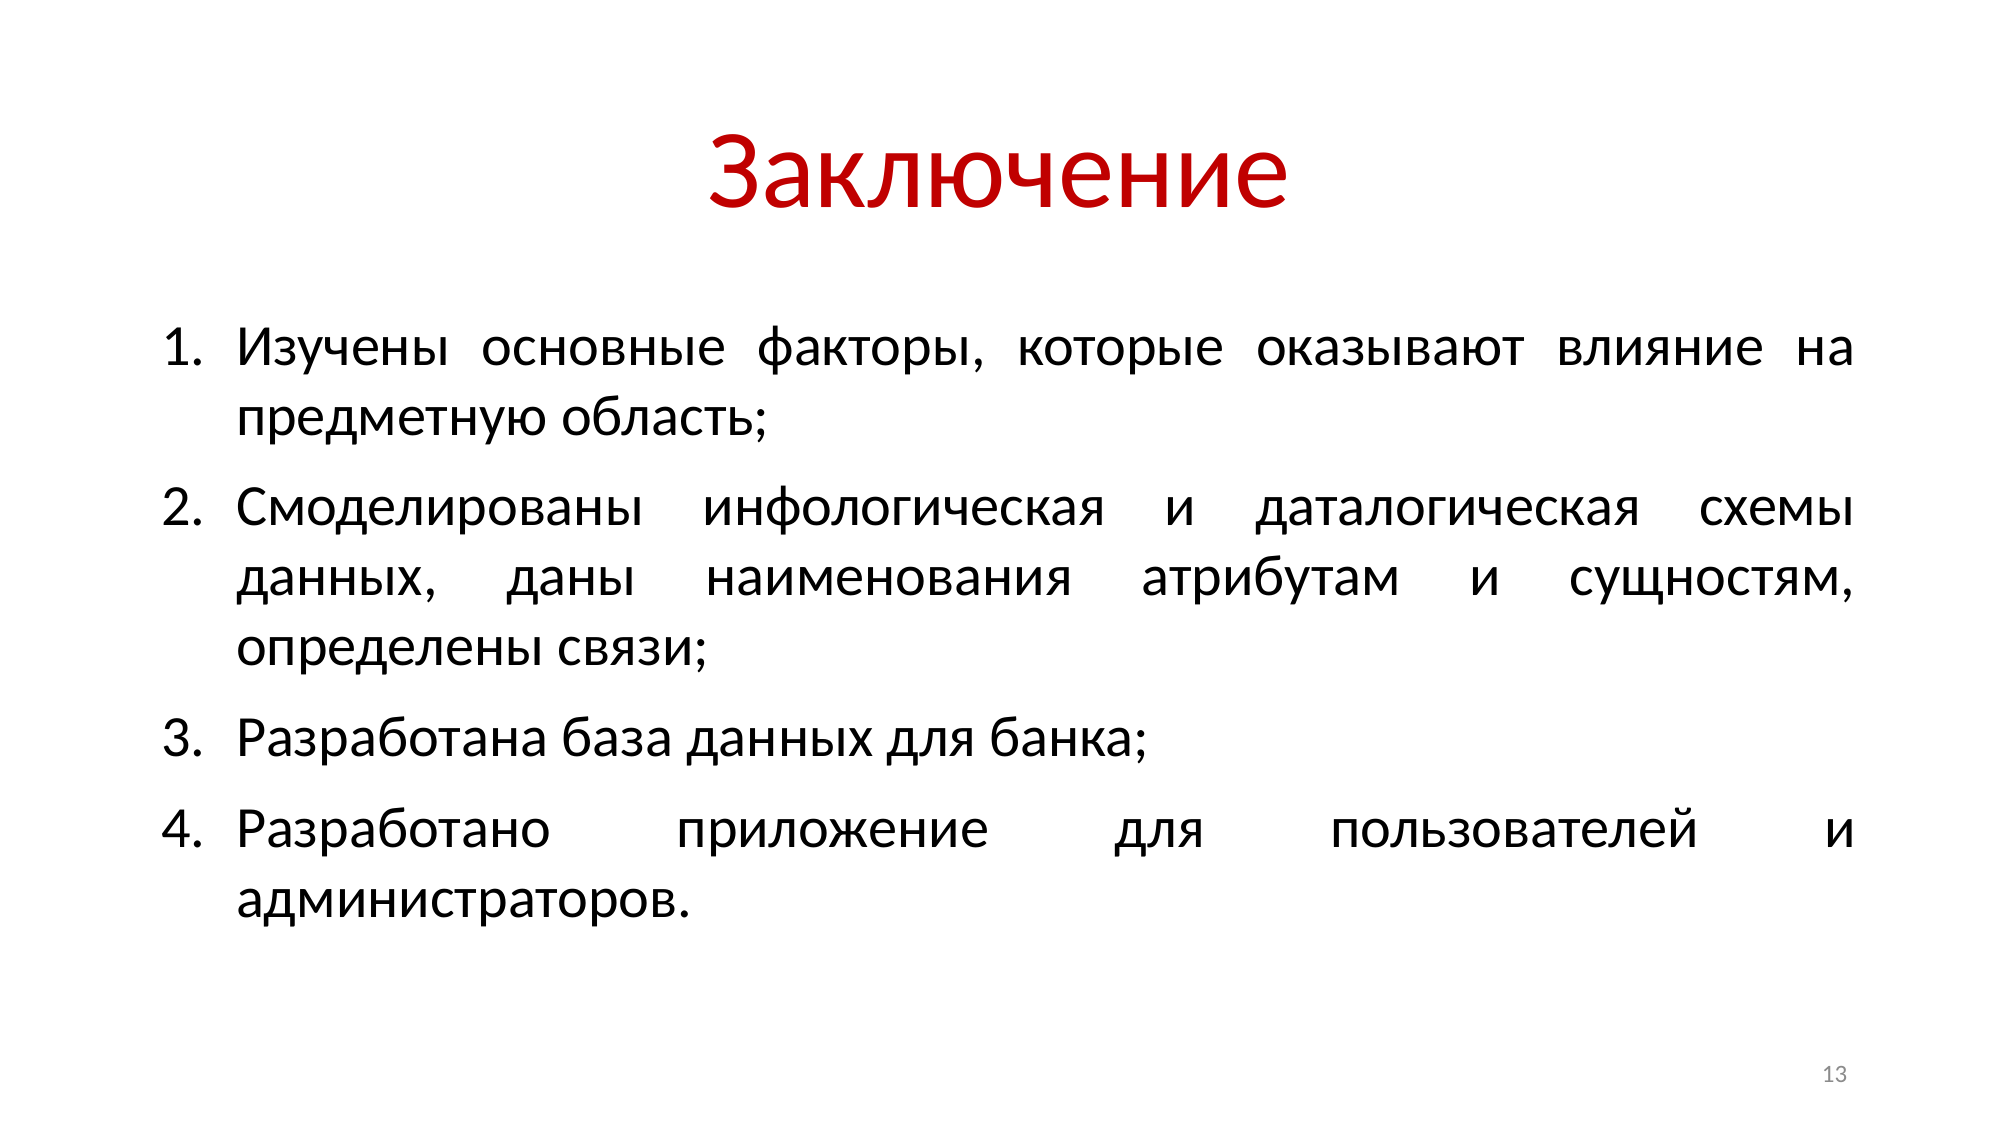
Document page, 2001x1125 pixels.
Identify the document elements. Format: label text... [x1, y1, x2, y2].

slide_number 13 [1412, 1042, 1863, 1103]
list Изучены основные факторы, которые оказывают влияние на предметную область; Смоделированы инфологическая и даталогическая схемы данных, даны наименования атрибутам и сущностям, определены связи; Разработана база данных для банка; Разработано приложение для пользователей и администраторов. [145, 299, 1871, 1037]
text_box Заключение [692, 87, 1308, 238]
